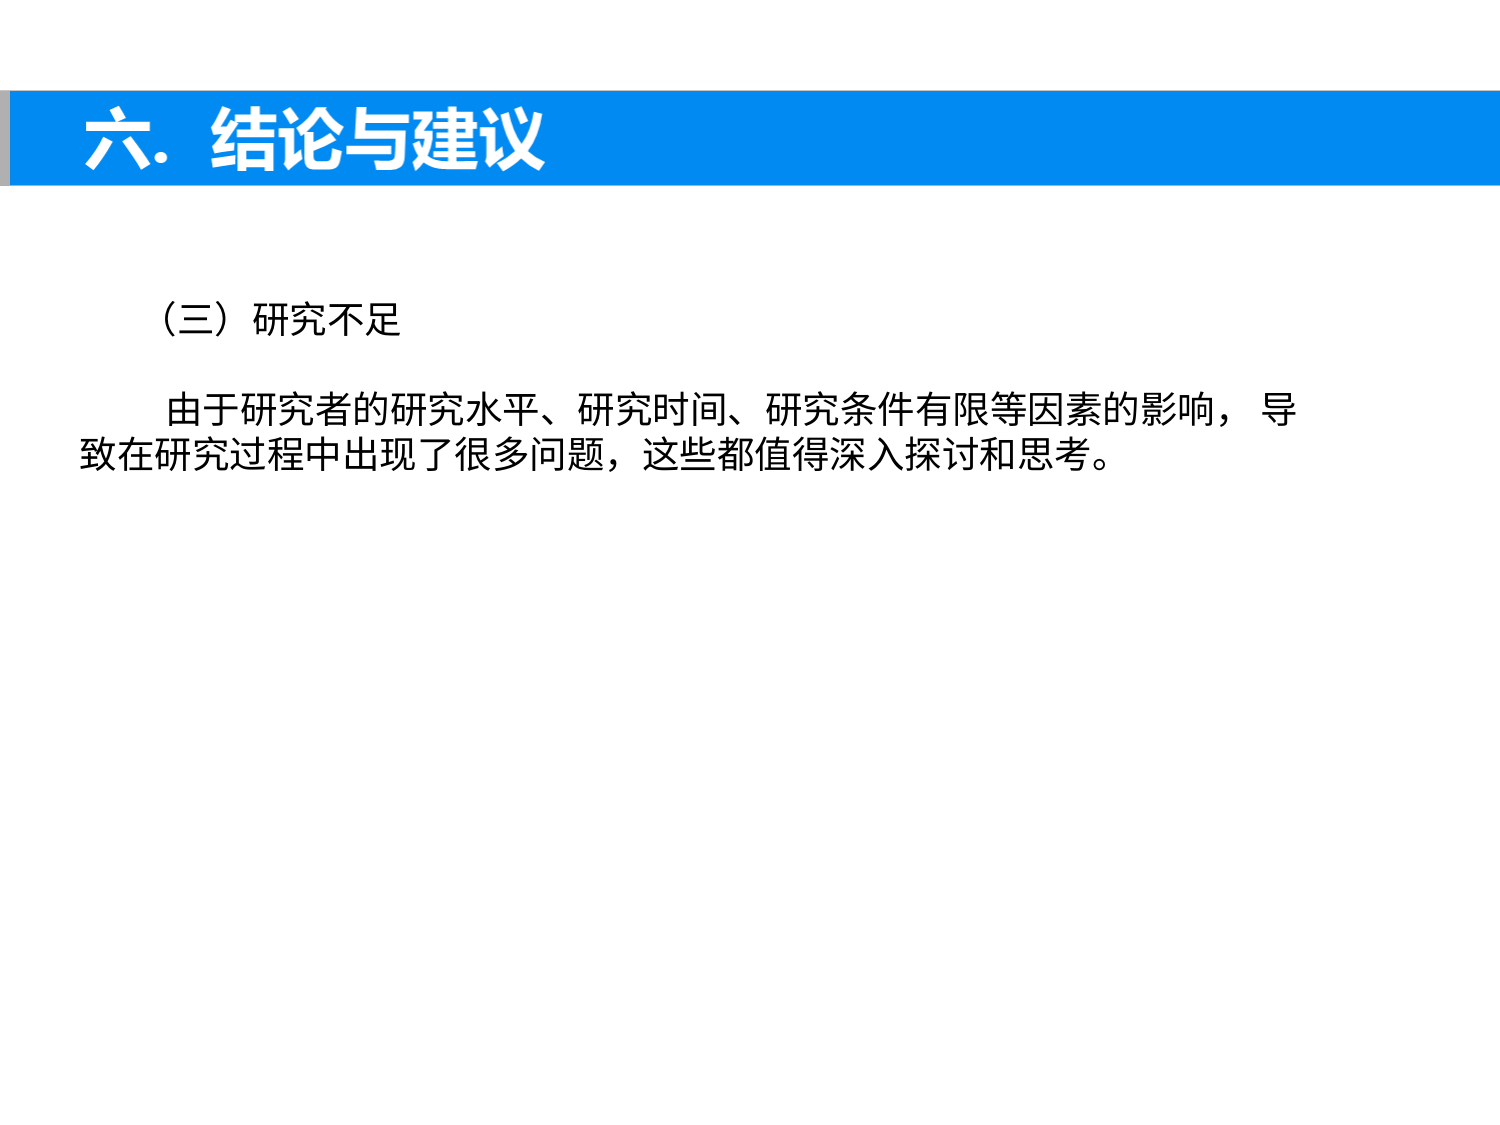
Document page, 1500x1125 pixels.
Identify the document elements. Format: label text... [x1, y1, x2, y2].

picture [0, 77, 1500, 220]
text_box （三）研究不足 由于研究者的研究水平、研究时间、研究条件有限等因素的影响， 导致在研究过程中出现了很多问题，这些都值得深入探讨和思考。 [64, 243, 1329, 529]
